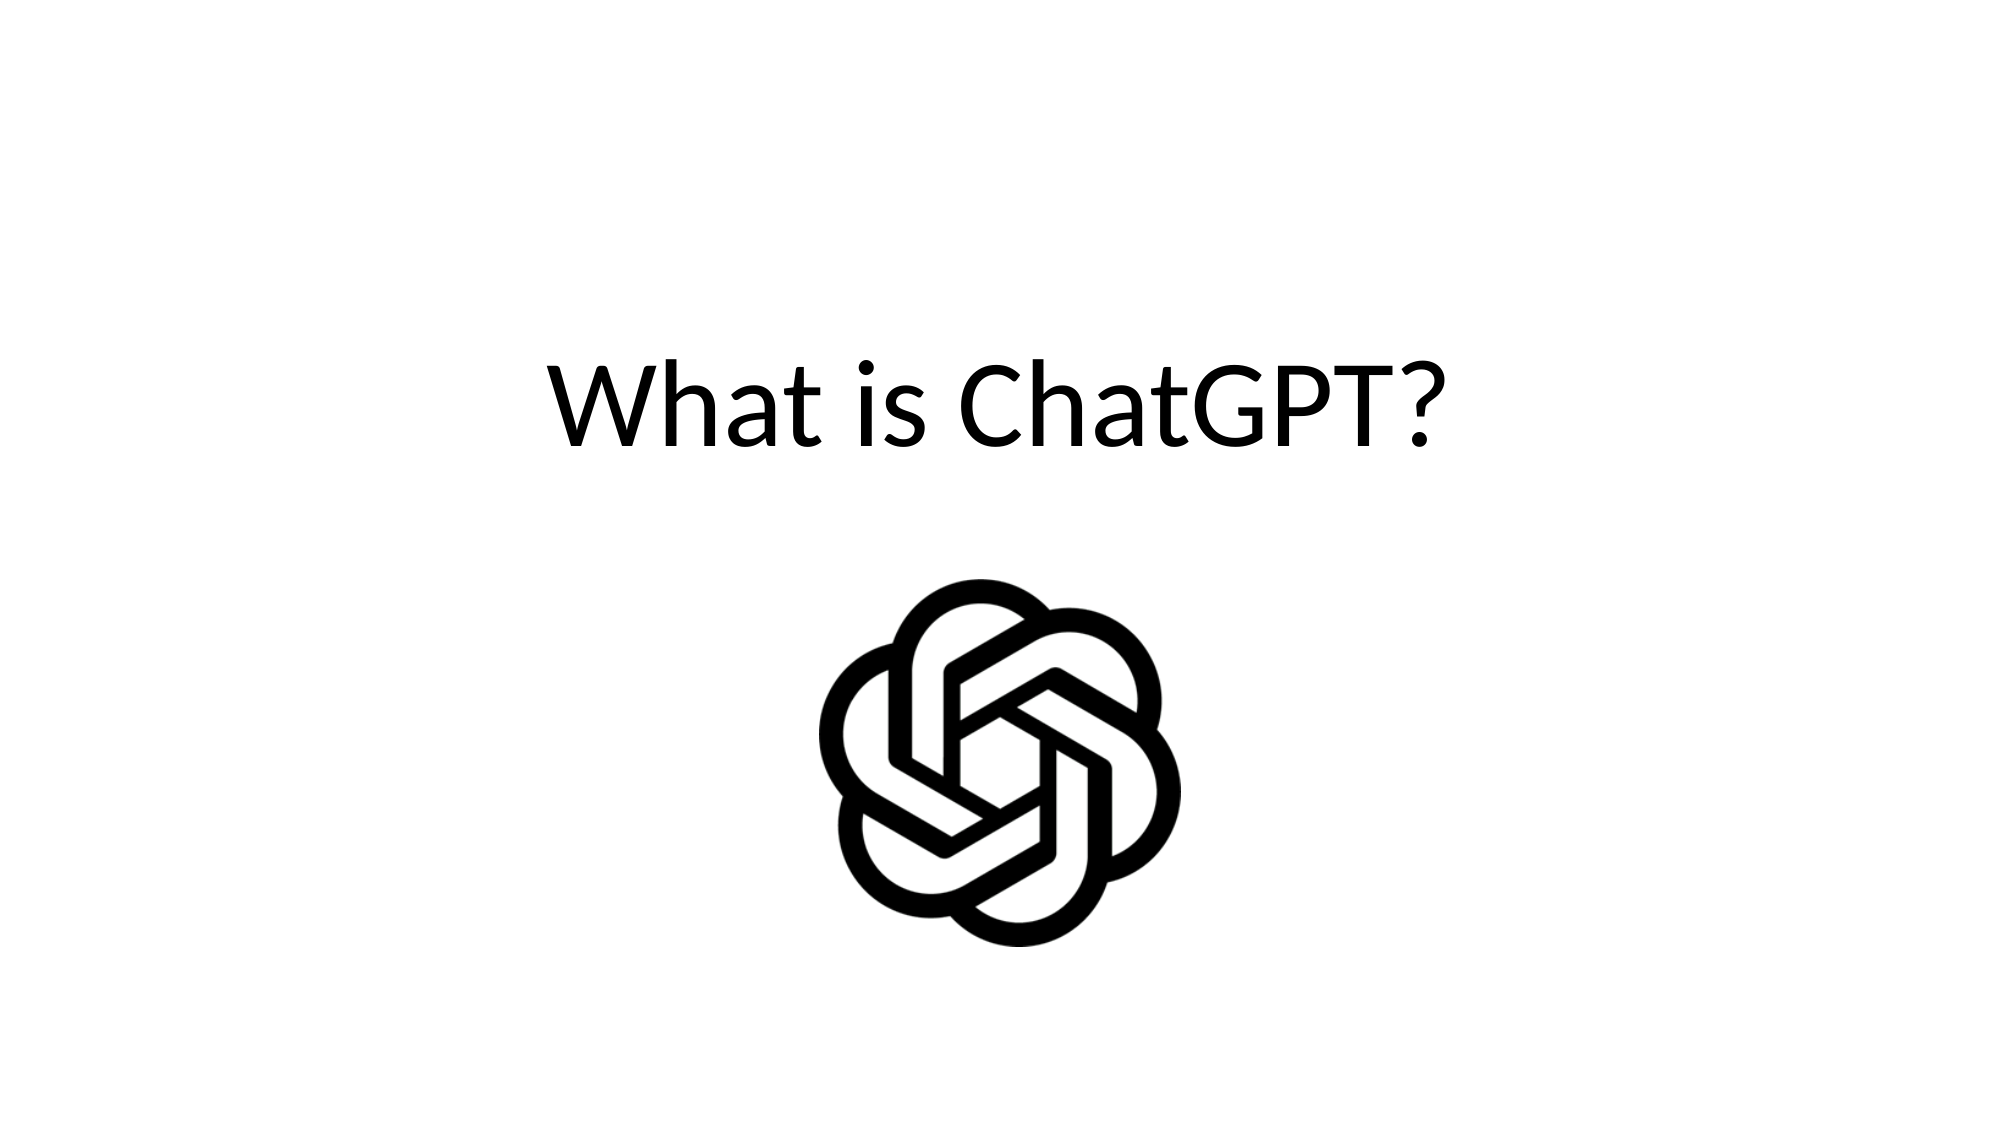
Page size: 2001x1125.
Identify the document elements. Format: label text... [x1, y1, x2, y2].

title What is ChatGPT? [249, 323, 1750, 482]
picture [818, 579, 1181, 947]
